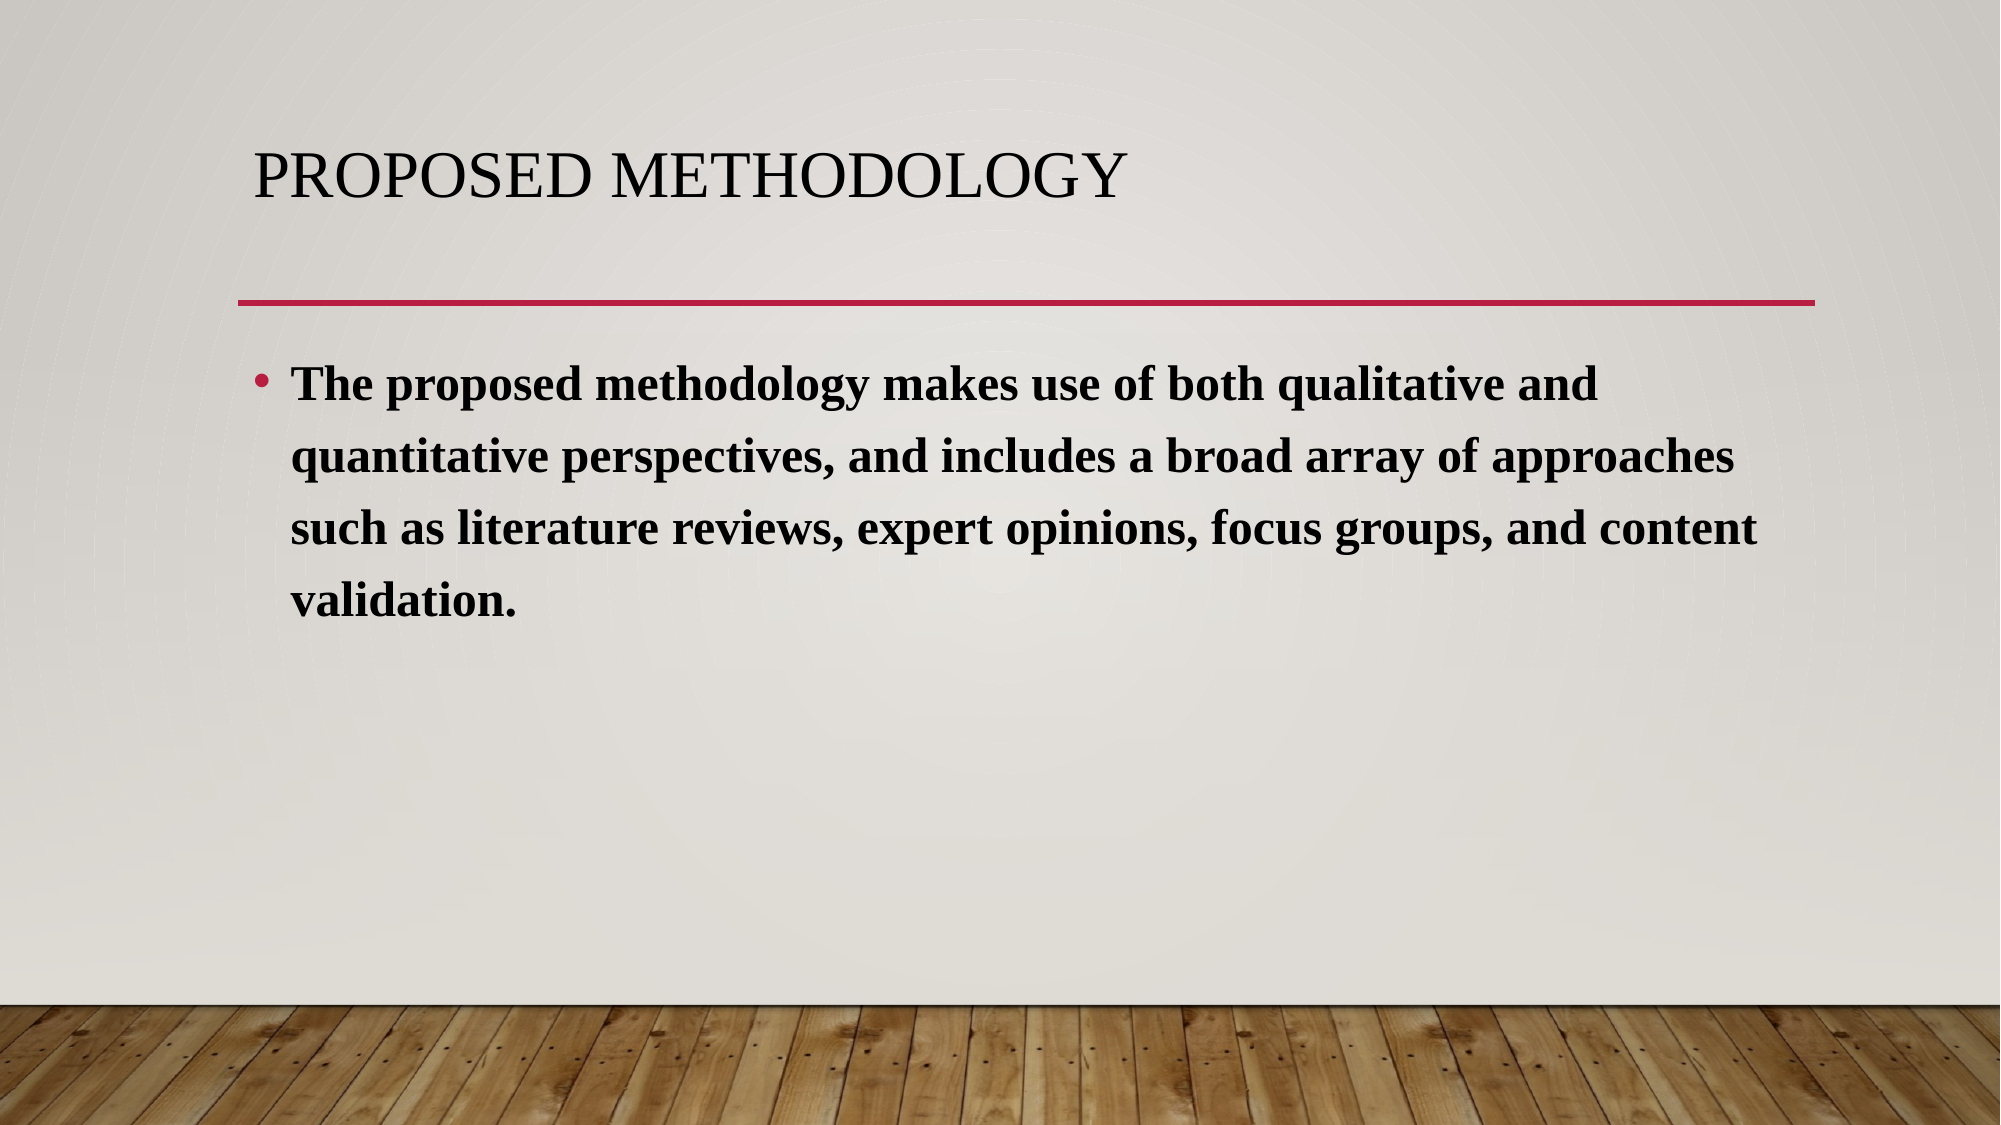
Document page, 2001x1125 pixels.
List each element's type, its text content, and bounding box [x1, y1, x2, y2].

title Proposed Methodology [238, 131, 1814, 305]
list The proposed methodology makes use of both qualitative and quantitative perspectives, and includes a broad array of approaches such as literature reviews, expert opinions, focus groups, and content validation. [238, 330, 1814, 897]
picture [0, 1005, 2000, 1125]
